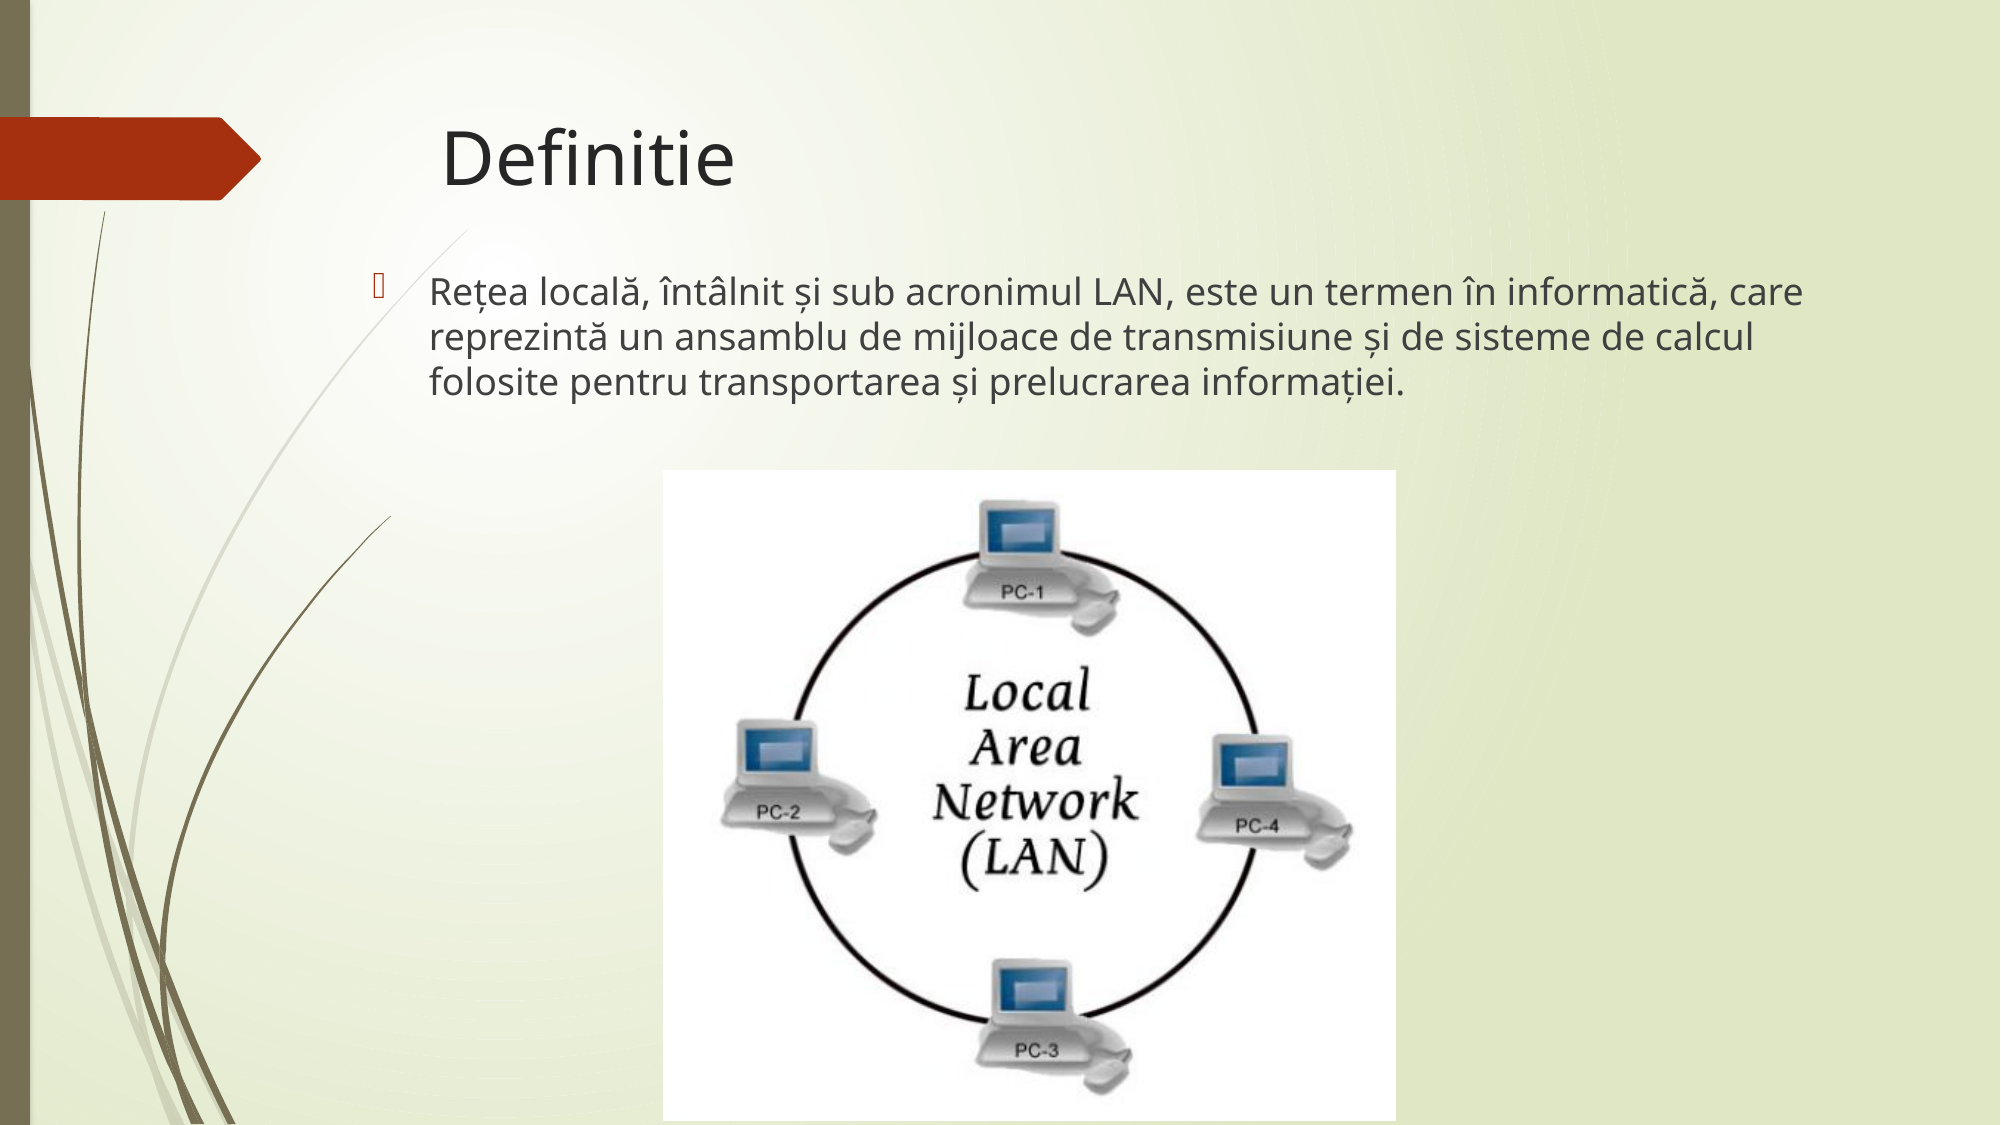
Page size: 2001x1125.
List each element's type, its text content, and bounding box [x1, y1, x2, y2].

list Rețea locală, întâlnit și sub acronimul LAN, este un termen în informatică, care reprezintă un ansamblu de mijloace de transmisiune și de sisteme de calcul folosite pentru transportarea și prelucrarea informației. [357, 260, 1821, 880]
title Definitie [425, 102, 1888, 313]
picture [663, 469, 1396, 1121]
